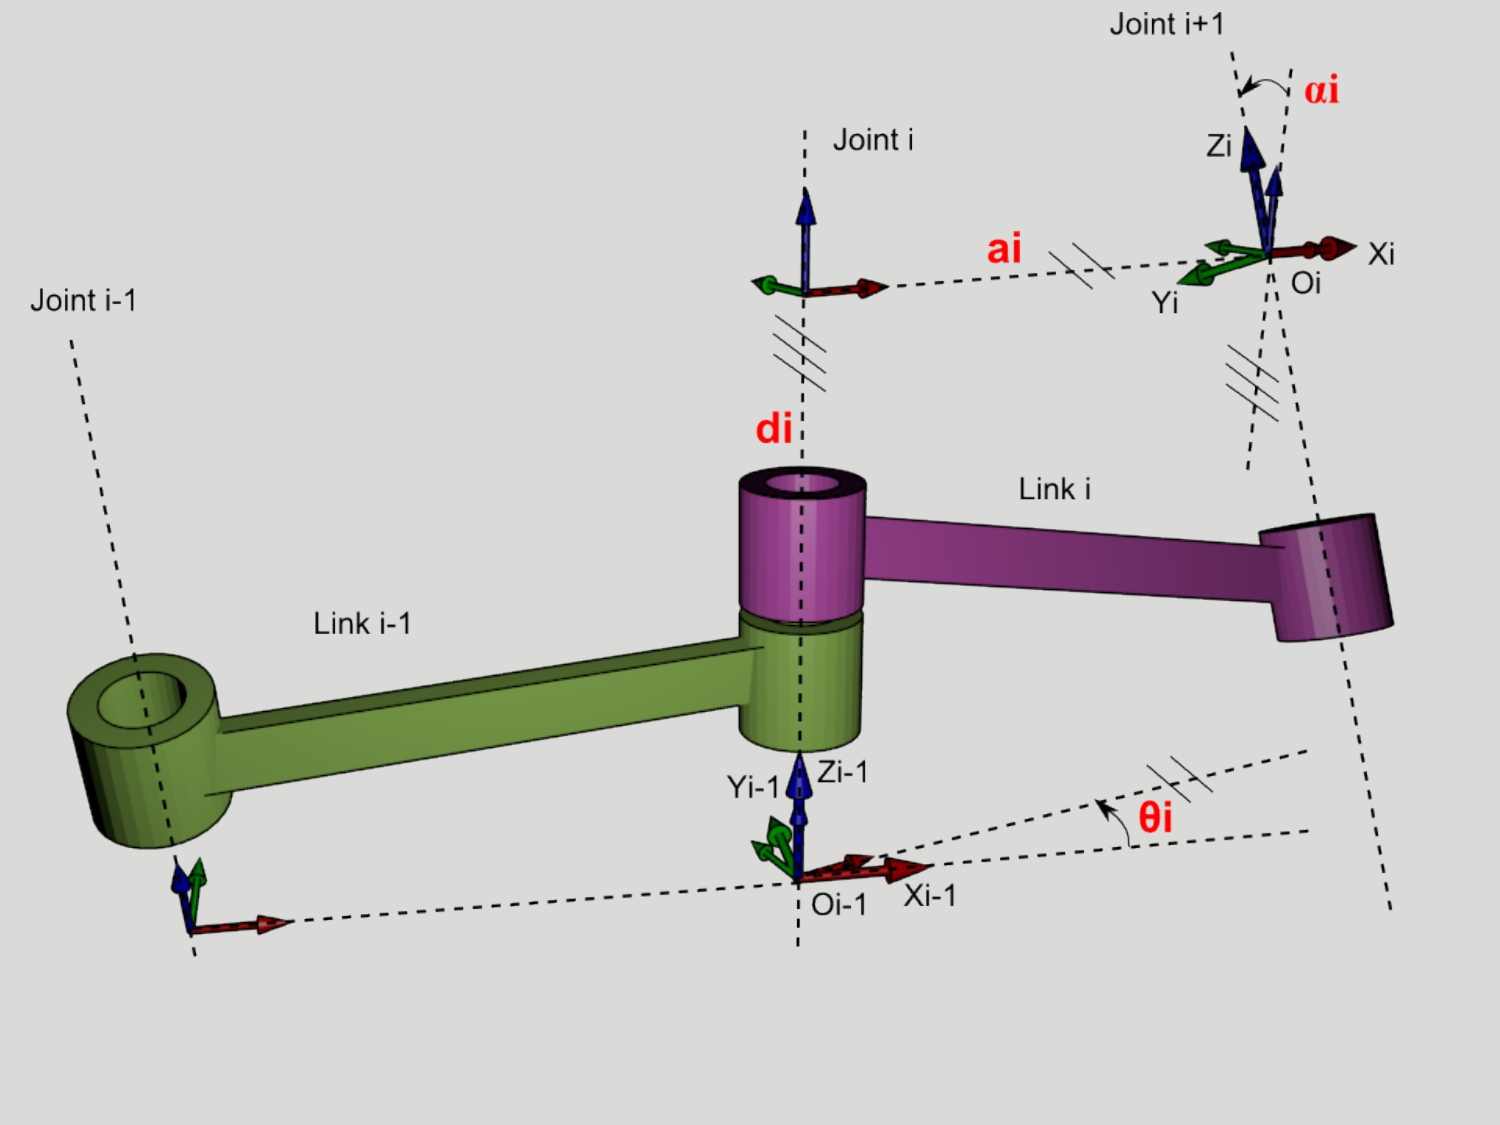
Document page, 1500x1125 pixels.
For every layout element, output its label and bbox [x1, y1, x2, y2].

picture [0, 12, 1488, 970]
